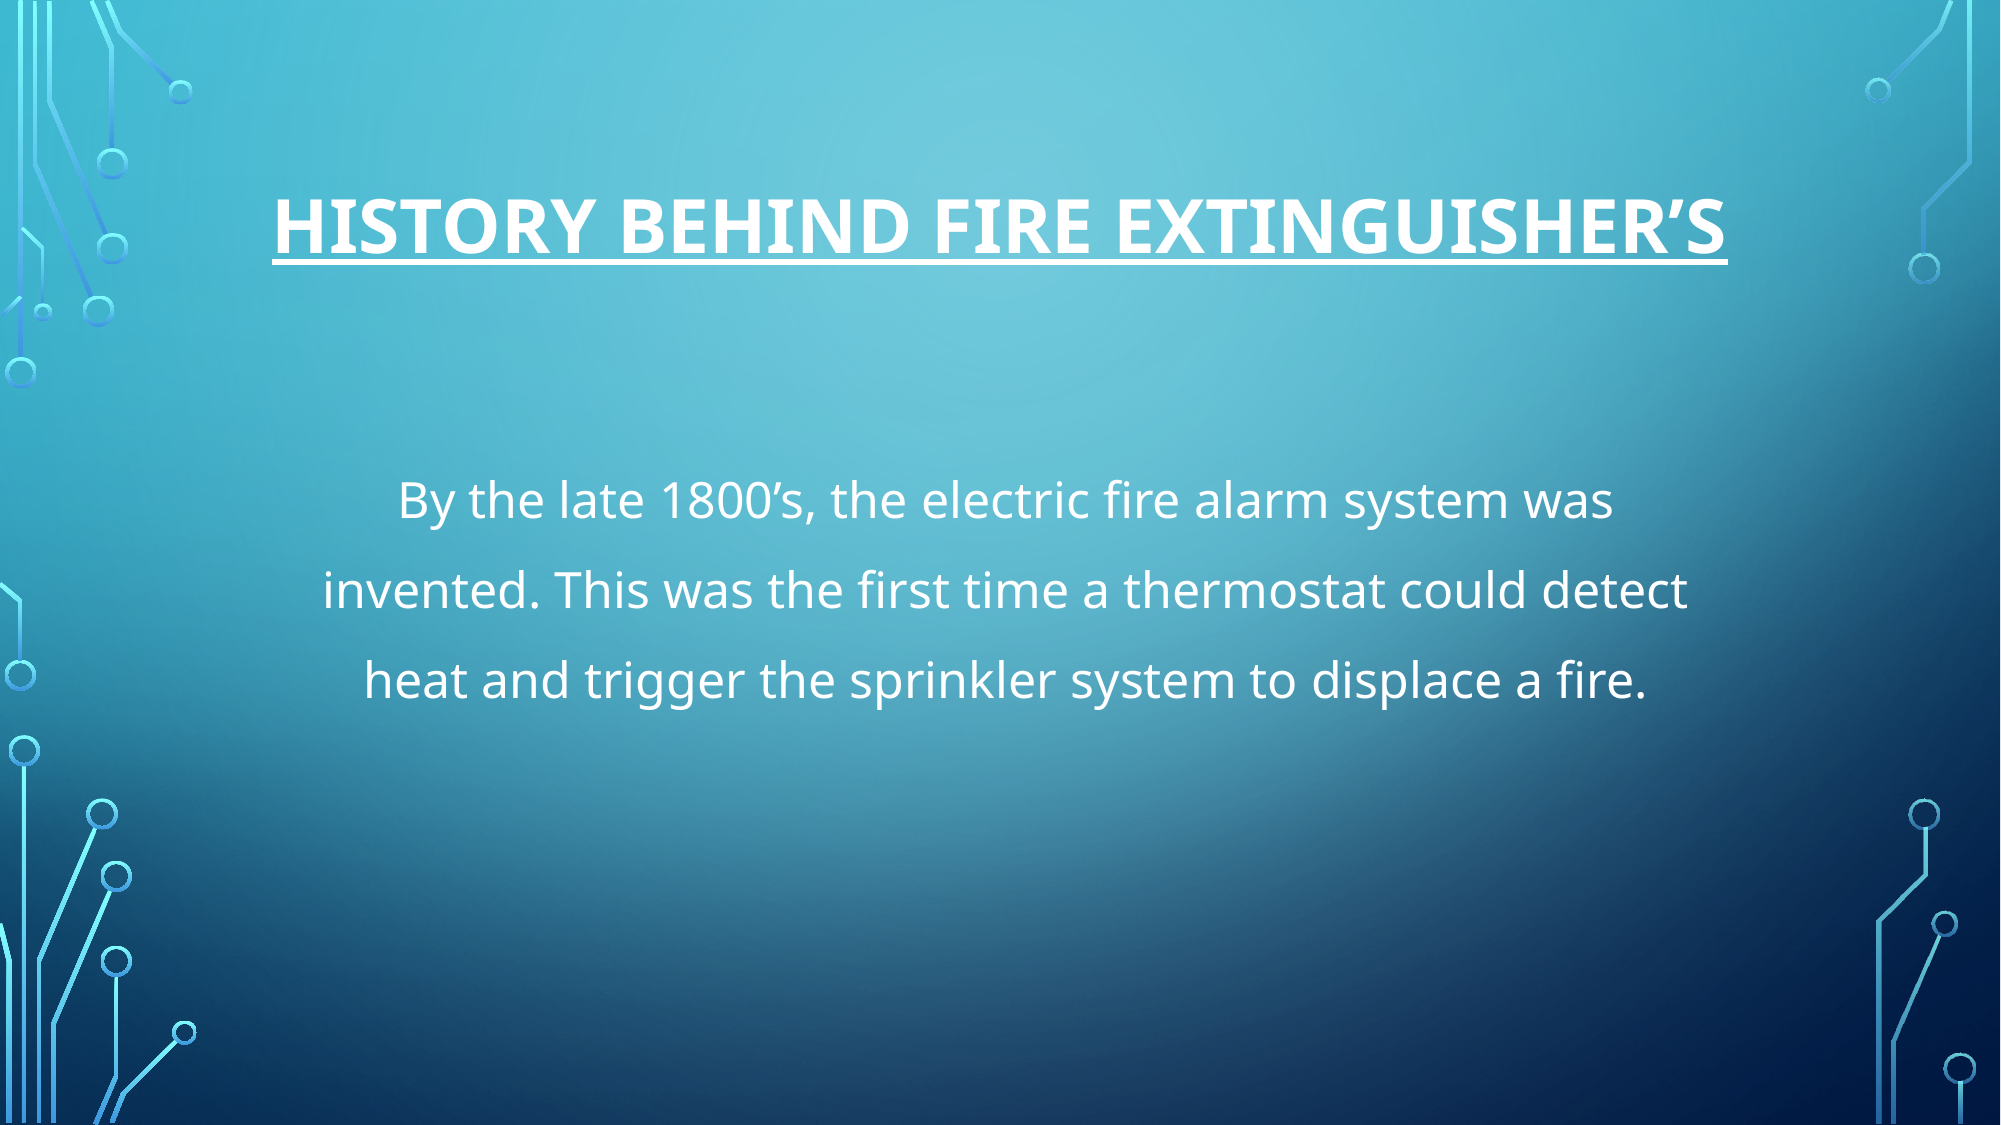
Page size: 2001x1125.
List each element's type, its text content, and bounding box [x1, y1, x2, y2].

text_box By the late 1800’s, the electric fire alarm system was invented. This was the first time a thermostat could detect heat and trigger the sprinkler system to displace a fire. [296, 431, 1716, 807]
title HISTORY behind fire extinguisher’s [187, 108, 1813, 351]
